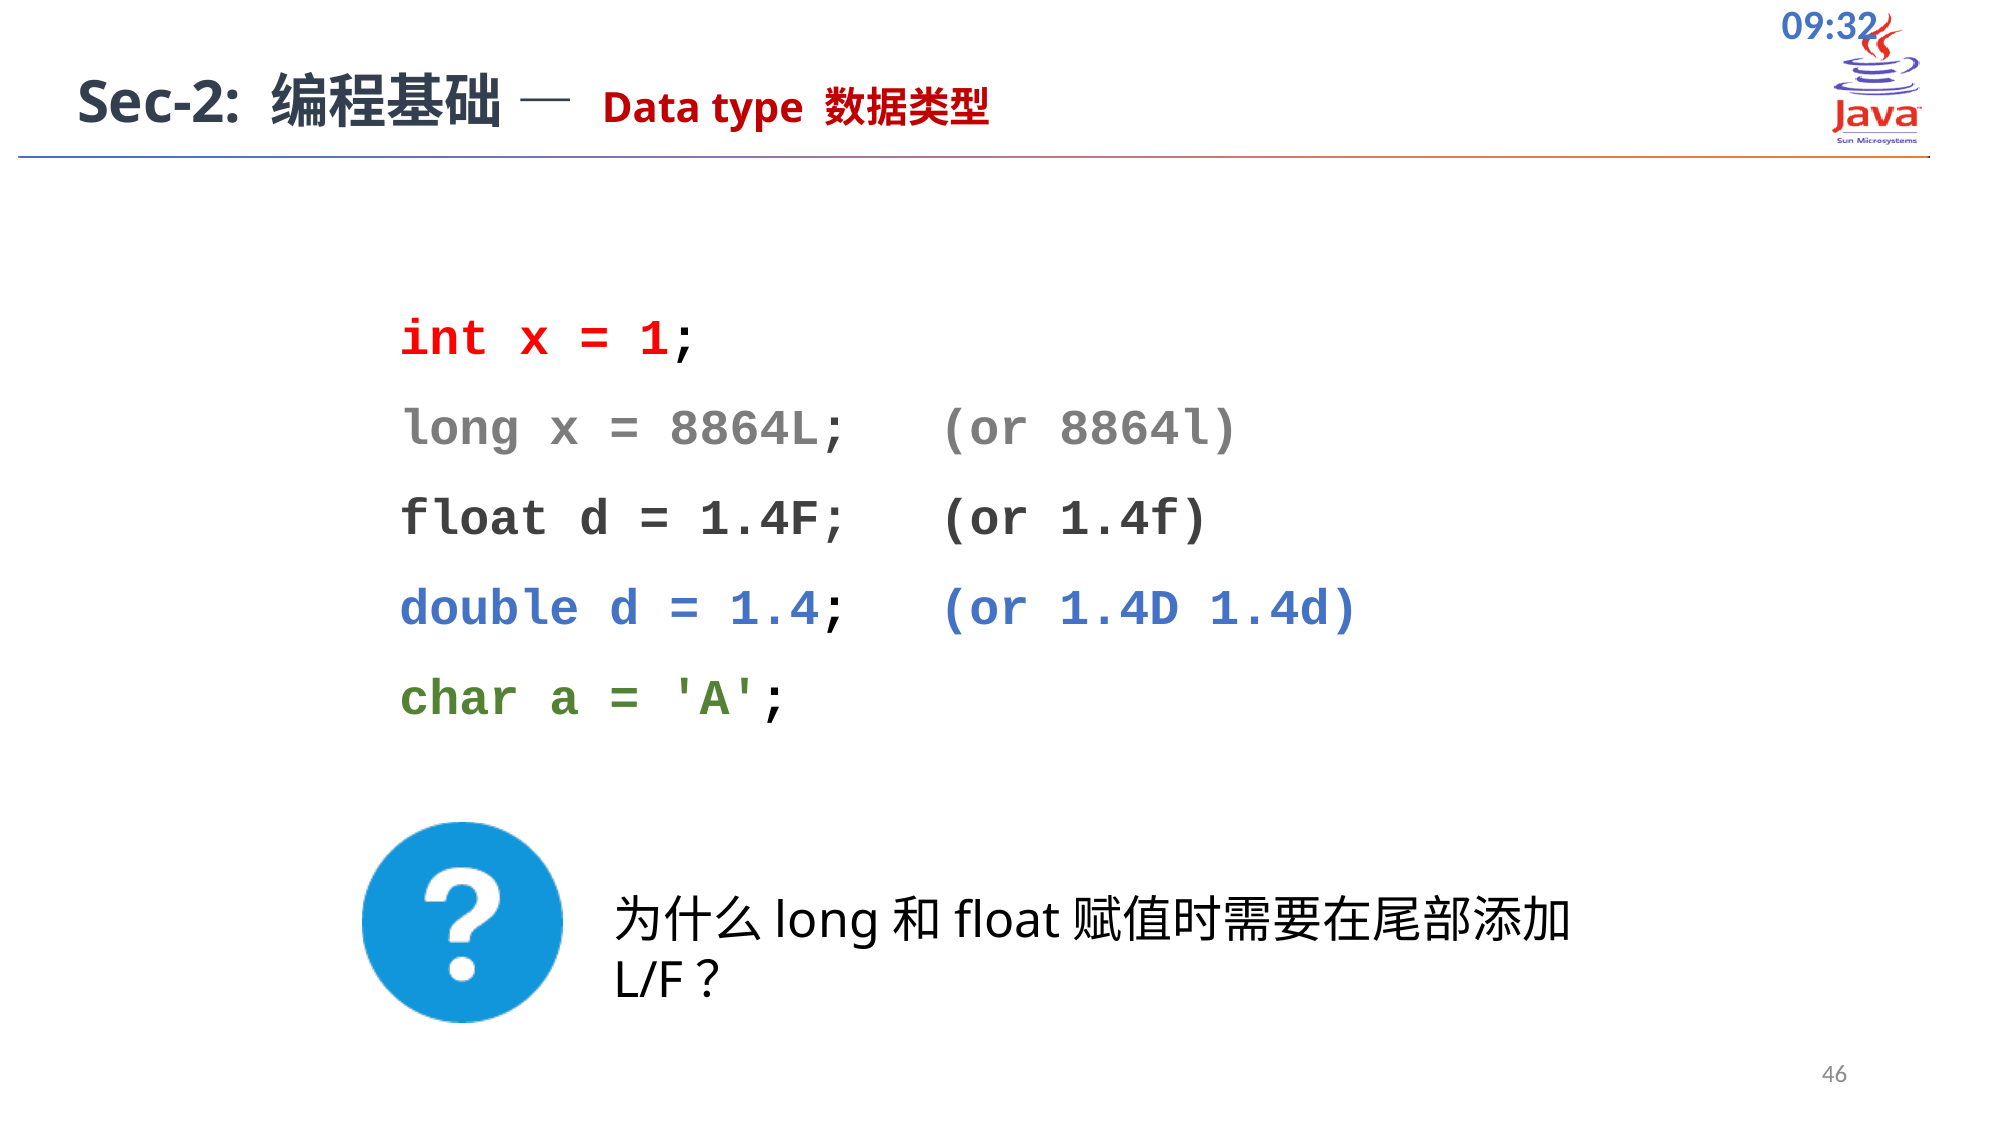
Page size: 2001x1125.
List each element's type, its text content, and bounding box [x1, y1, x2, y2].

text_box 为什么long和float赋值时需要在尾部添加L/F？ [598, 879, 1638, 1015]
picture [1825, 9, 1930, 149]
picture [362, 822, 563, 1023]
slide_number 46 [1412, 1042, 1863, 1103]
text_box int x = 1; long x = 8864L; (or 8864l) float d = 1.4F; (or 1.4f) double d = 1.4; (or 1.4D 1.4d) char a = 'A'; [384, 267, 1495, 828]
text_box Sec-2: 编程基础 — Data type 数据类型 [75, 62, 1047, 135]
